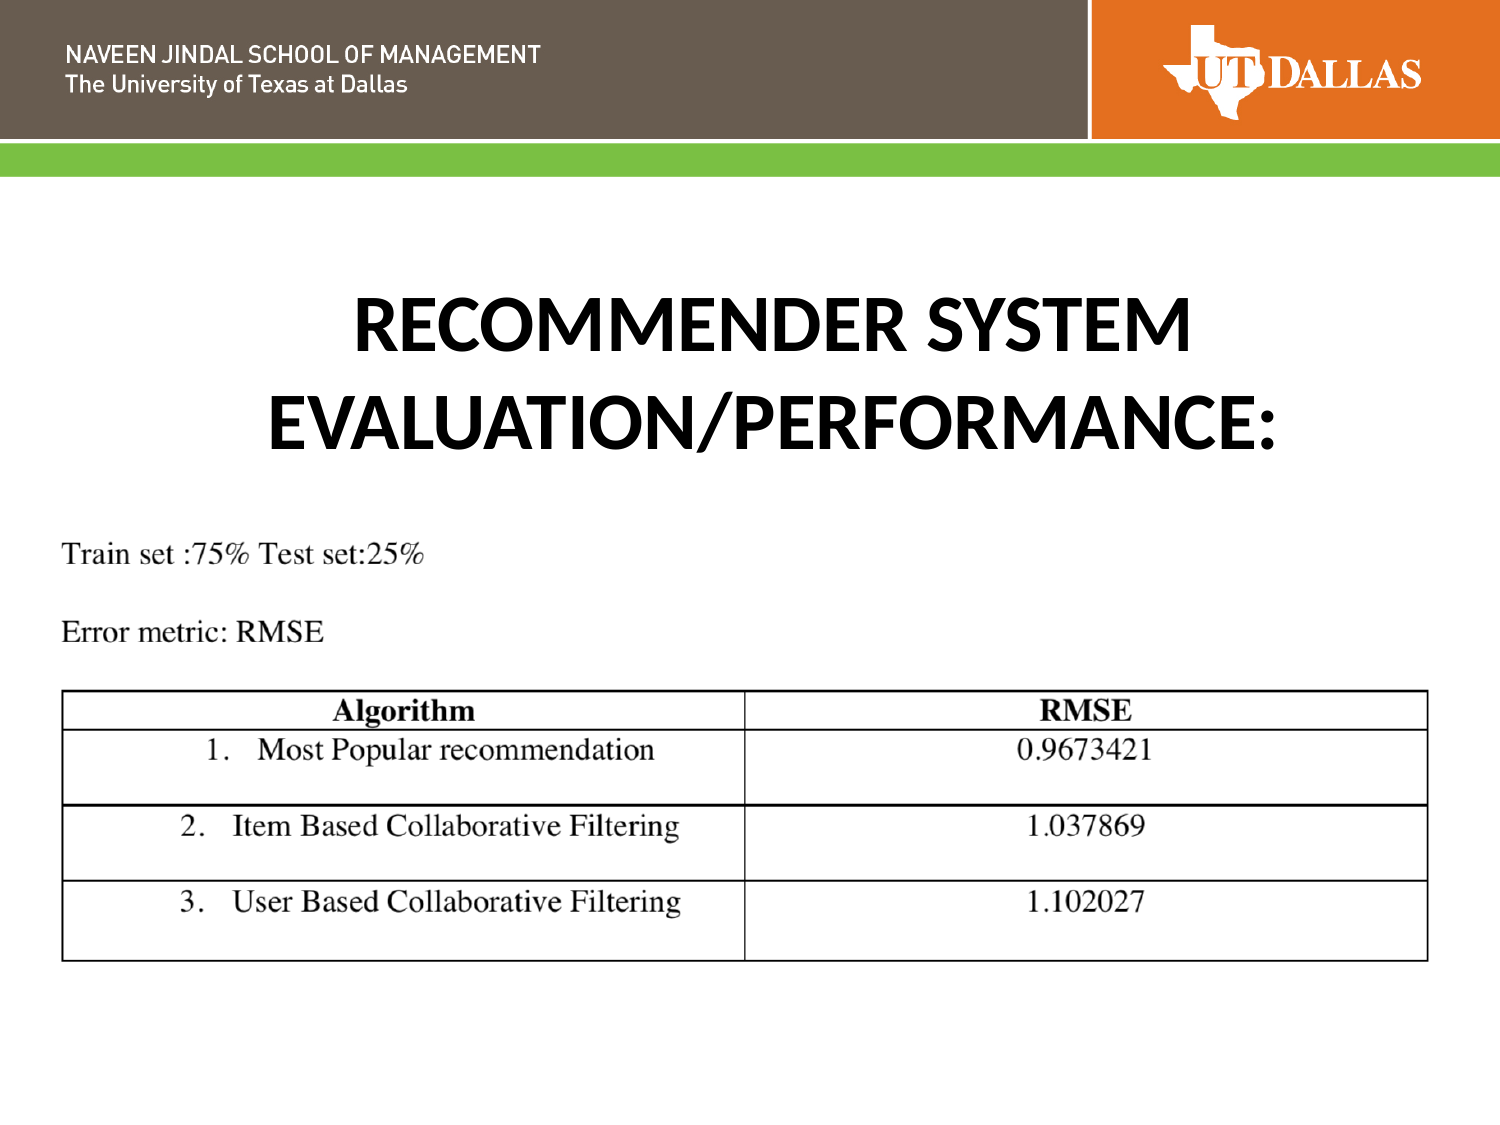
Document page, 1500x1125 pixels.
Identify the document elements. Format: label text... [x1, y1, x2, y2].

picture [0, 0, 1500, 1125]
title Recommender System Evaluation/performance: [245, 262, 1303, 486]
